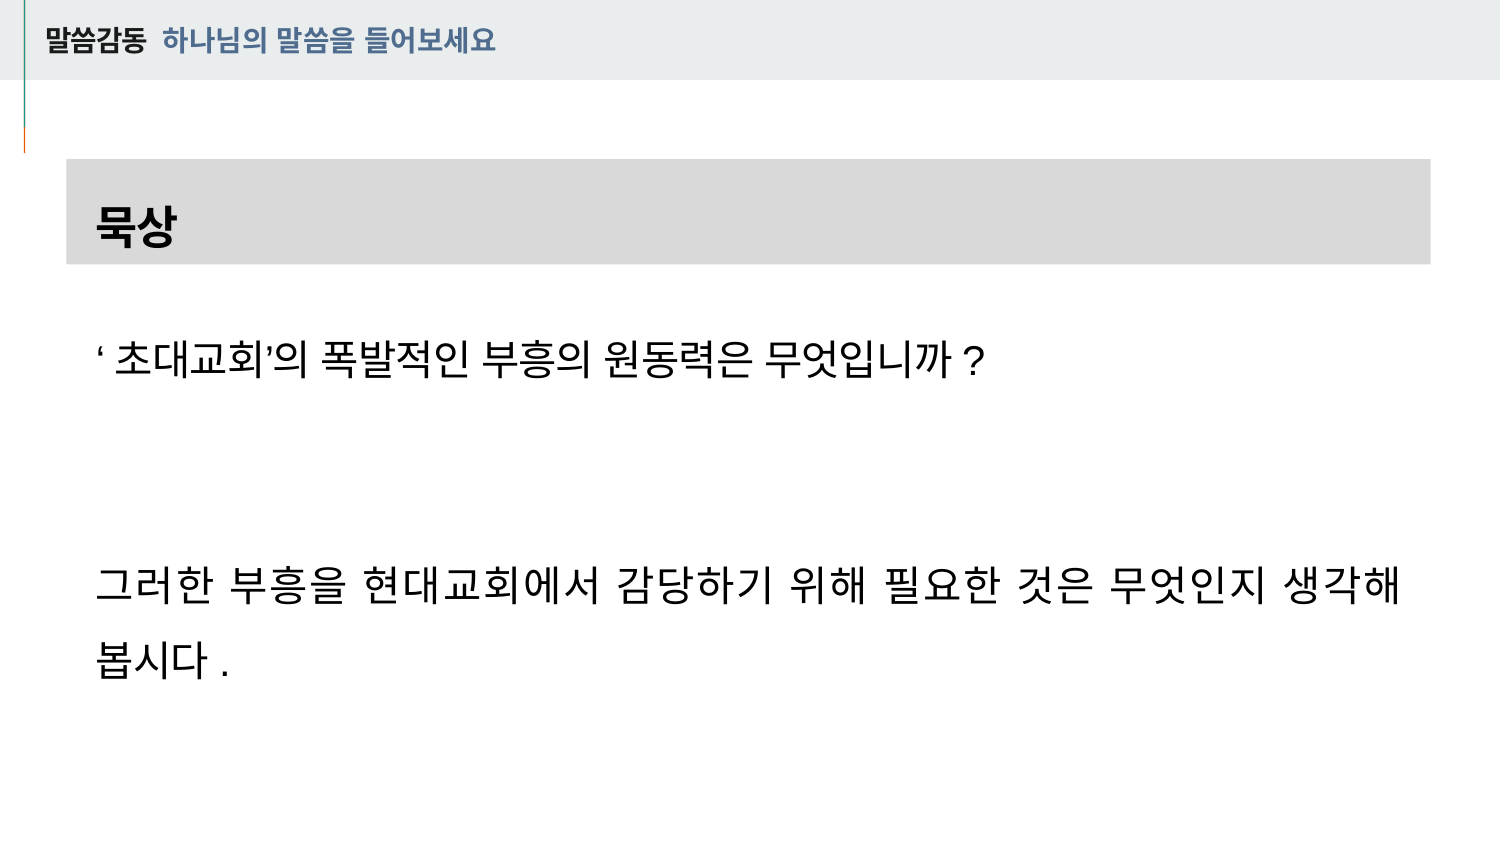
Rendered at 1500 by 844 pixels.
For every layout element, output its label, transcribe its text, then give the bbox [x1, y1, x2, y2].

text_box 묵상 [66, 159, 1431, 265]
title 말씀감동 하나님의 말씀을 들어보세요 [30, 7, 1292, 73]
list ‘초대교회’의 폭발적인 부흥의 원동력은 무엇입니까? 그러한 부흥을 현대교회에서 감당하기 위해 필요한 것은 무엇인지 생각해 봅시다. [66, 279, 1431, 772]
